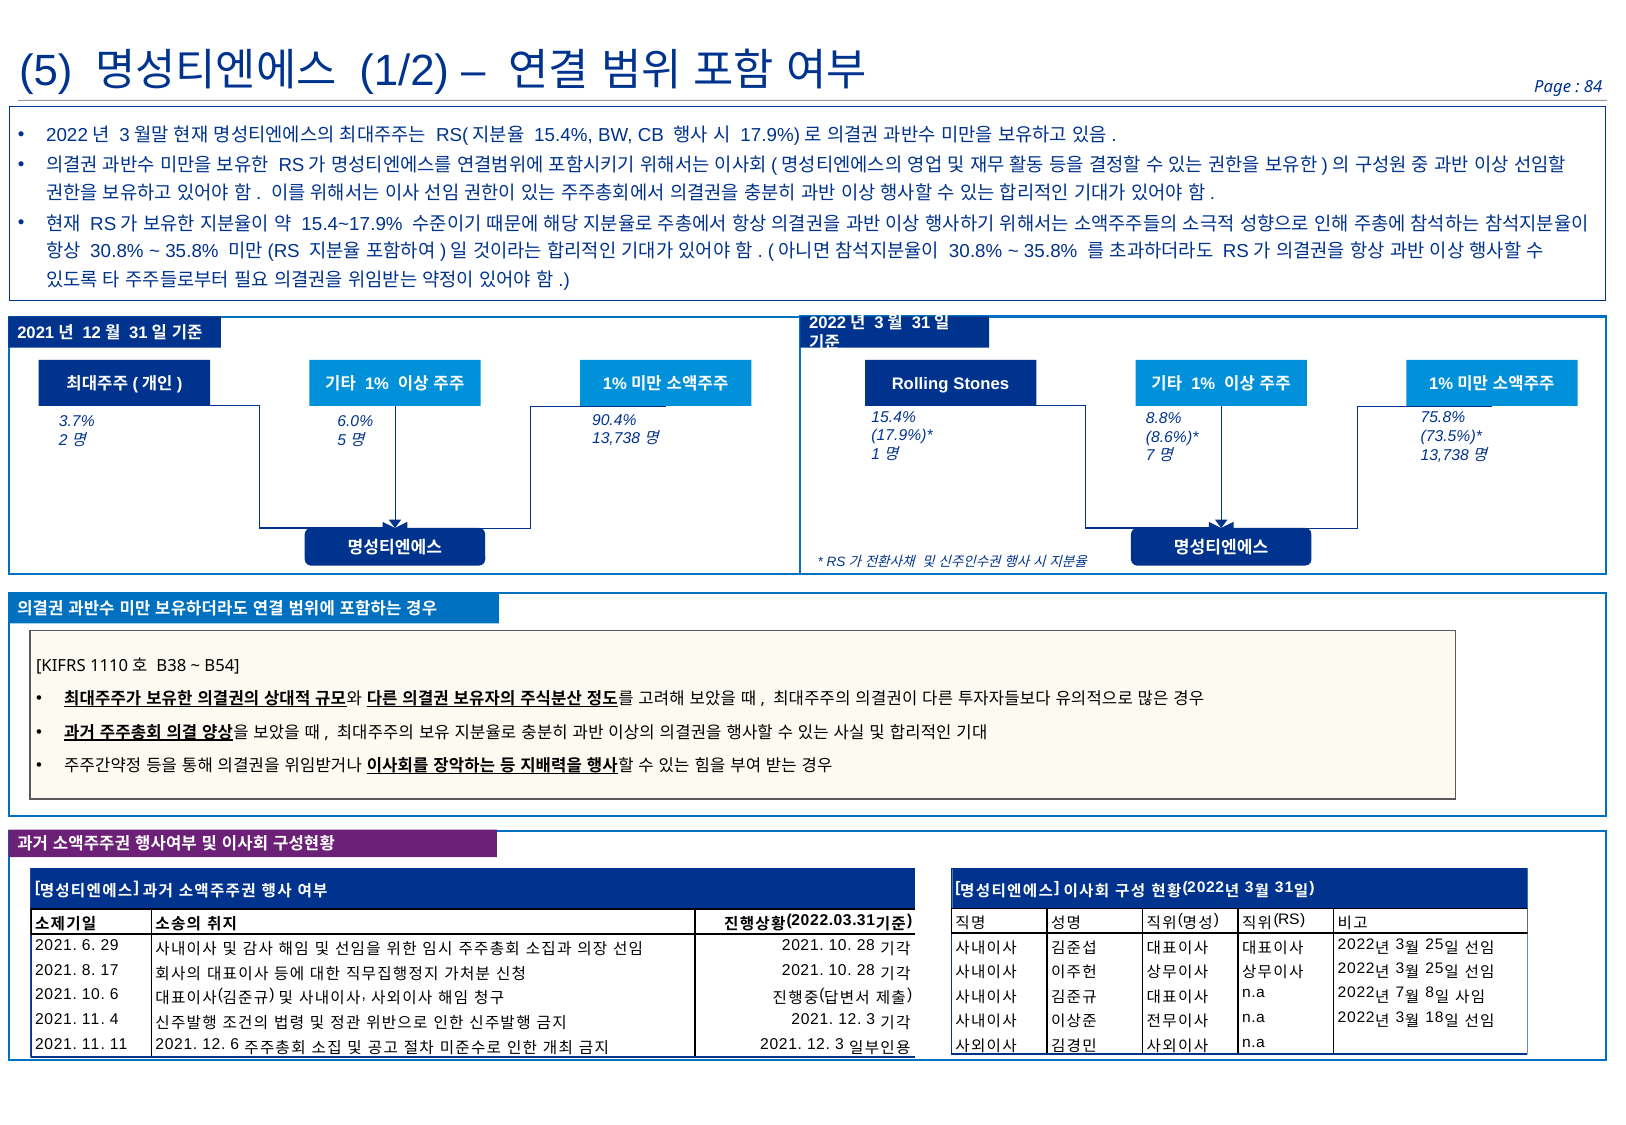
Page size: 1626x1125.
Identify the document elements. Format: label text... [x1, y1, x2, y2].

text_box 2021년 12월 31일 기준 [7, 315, 222, 349]
text_box [KIFRS 1110호 B38 ~ B54] 최대주주가 보유한 의결권의 상대적 규모와 다른 의결권 보유자의 주식분산 정도를 고려해 보았을 때, 최대주주의 의결권이 다른 투자자들보다 유의적으로 많은 경우 과거 주주총회 의결 양상을 보았을 때, 최대주주의 보유 지분율로 충분히 과반 이상의 의결권을 행사할 수 있는 사실 및 합리적인 기대 주주간약정 등을 통해 의결권을 위임받거나 이사회를 장악하는 등 지배력을 행사할 수 있는 힘을 부여 받는 경우 [29, 629, 1456, 800]
text_box [8, 830, 1607, 1061]
text_box 과거 소액주주권 행사여부 및 이사회 구성현황 [7, 829, 498, 858]
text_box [863, 359, 1578, 566]
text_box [38, 359, 752, 566]
text_box 의결권 과반수 미만 보유하더라도 연결 범위에 포함하는 경우 [7, 591, 500, 624]
text_box [8, 592, 1607, 817]
picture [30, 867, 917, 1059]
text_box 2022년 3월 31일 기준 [799, 315, 990, 349]
text_box 2022년 3월말 현재 명성티엔에스의 최대주주는 RS(지분율 15.4%, BW, CB 행사 시 17.9%)로 의결권 과반수 미만을 보유하고 있음. 의결권 과반수 미만을 보유한 RS가 명성티엔에스를 연결범위에 포함시키기 위해서는 이사회(명성티엔에스의 영업 및 재무 활동 등을 결정할 수 있는 권한을 보유한)의 구성원 중 과반 이상 선임할 권한을 보유하고 있어야 함. 이를 위해서는 이사 선임 권한이 있는 주주총회에서 의결권을 충분히 과반 이상 행사할 수 있는 합리적인 기대가 있어야 함. 현재 RS가 보유한 지분율이 약 15.4~17.9% 수준이기 때문에 해당 지분율로 주총에서 항상 의결권을 과반 이상 행사하기 위해서는 소액주주들의 소극적 성향으로 인해 주총에 참석하는 참석지분율이 항상 30.8% ~ 35.8% 미만(RS 지분율 포함하여)일 것이라는 합리적인 기대가 있어야 함. (아니면 참석지분율이 30.8% ~ 35.8% 를 초과하더라도 RS가 의결권을 항상 과반 이상 행사할 수 있도록 타 주주들로부터 필요 의결권을 위임받는 약정이 있어야 함.) [8, 105, 1607, 302]
picture [950, 867, 1529, 1057]
text_box [8, 316, 1607, 575]
text_box * RS가 전환사채 및 신주인수권 행사 시 지분율 [809, 550, 1123, 572]
text_box (5) 명성티엔에스 (1/2) – 연결 범위 포함 여부 [19, 0, 1509, 95]
